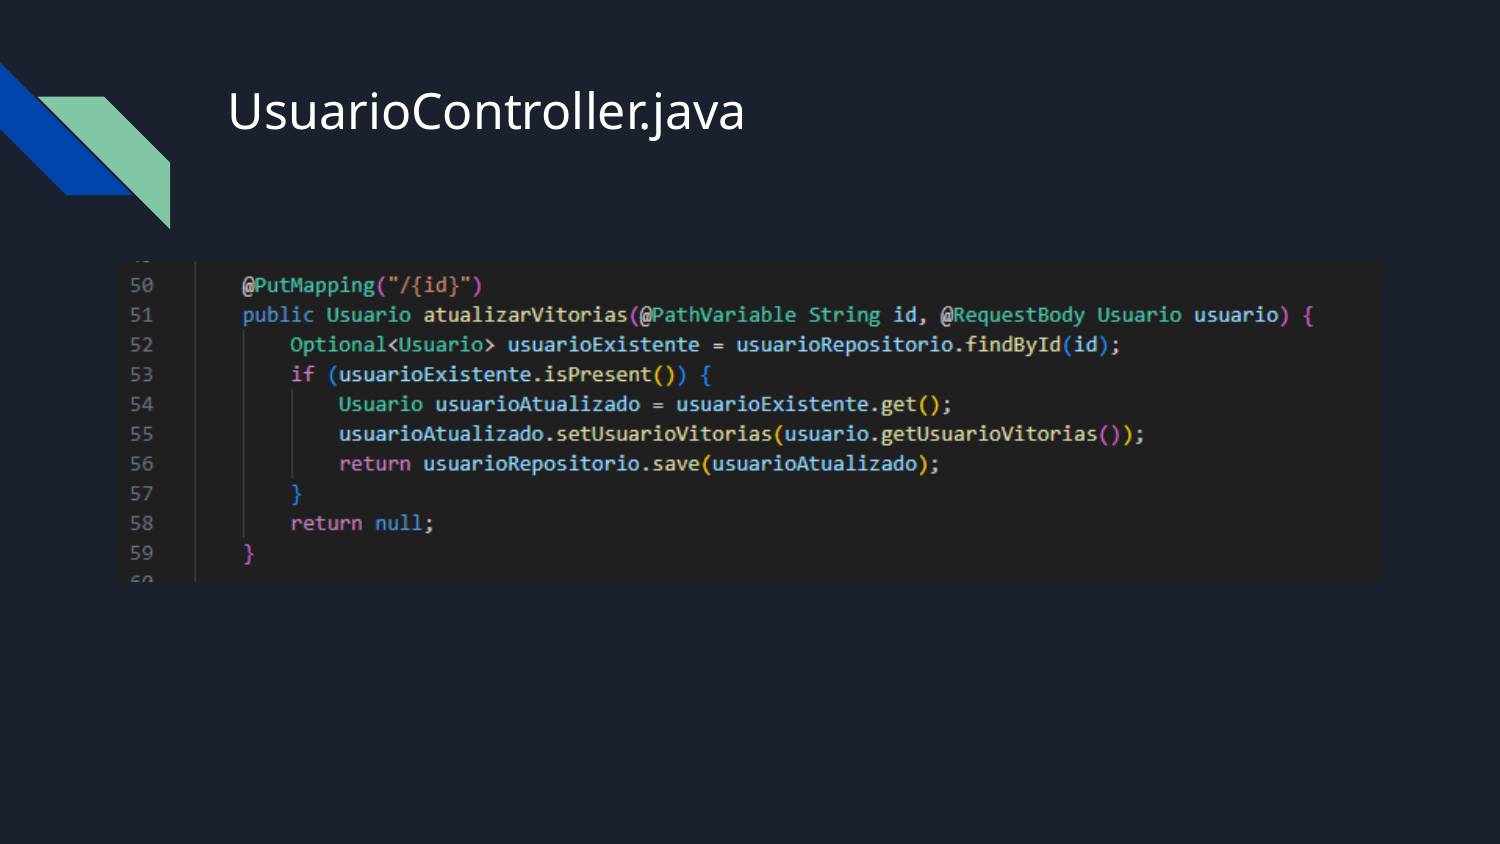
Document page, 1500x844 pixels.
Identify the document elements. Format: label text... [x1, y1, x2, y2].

title UsuarioController.java [212, 64, 1368, 215]
picture [118, 261, 1382, 583]
